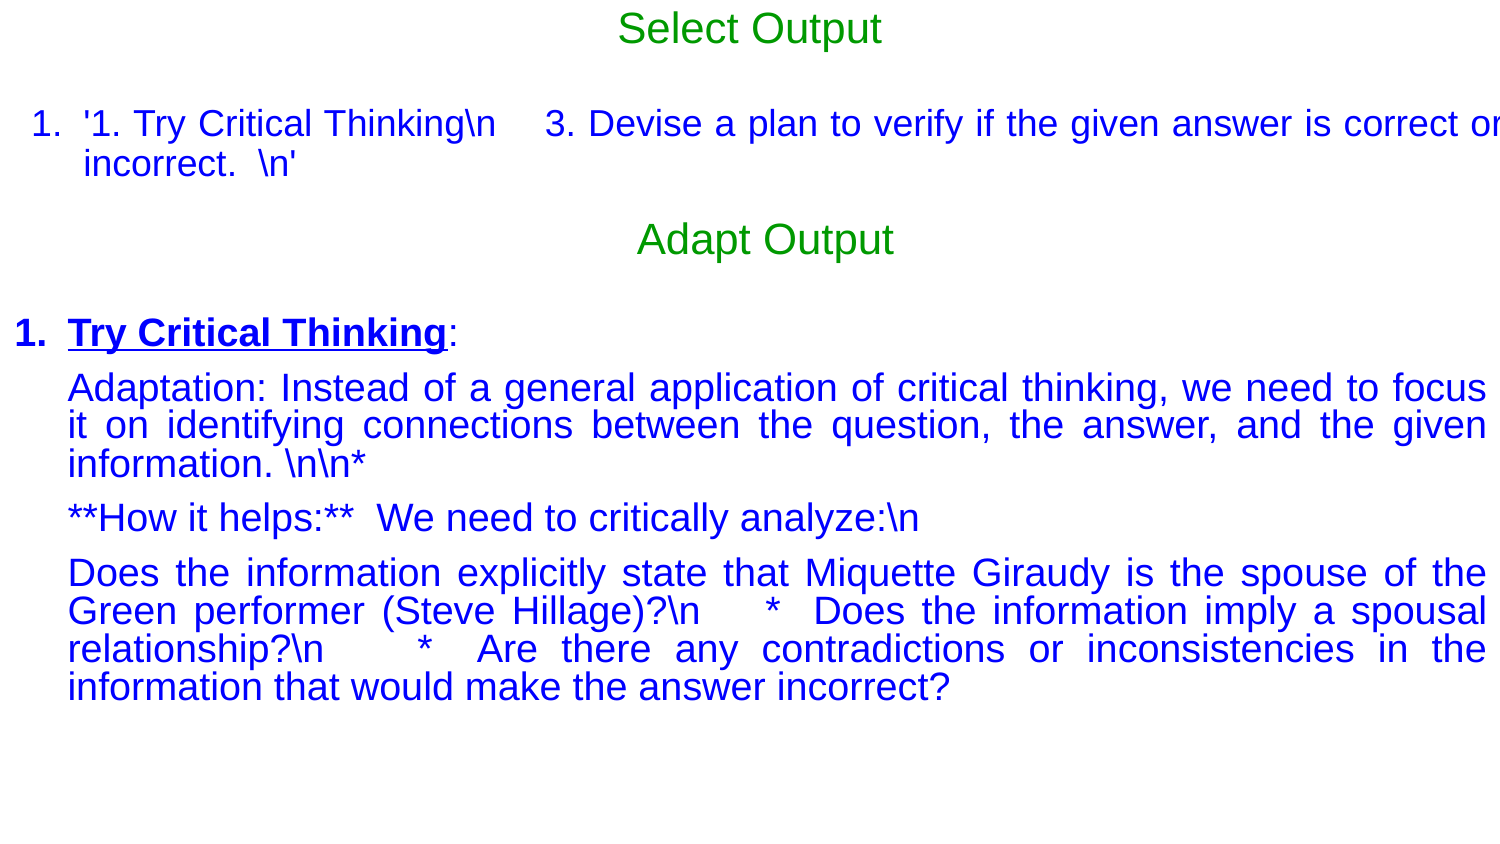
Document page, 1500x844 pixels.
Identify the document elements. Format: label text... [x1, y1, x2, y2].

text_box Adapt Output [15, 211, 1500, 270]
text_box Select Output [0, 0, 1500, 59]
text_box '1. Try Critical Thinking\n 3. Devise a plan to verify if the given answer is correct or incorrect. \n' [15, 98, 1500, 211]
text_box Try Critical Thinking: Adaptation: Instead of a general application of critical thinking, we need to focus it on identifying connections between the question, the answer, and the given information. \n\n* **How it helps:** We need to critically analyze:\n Does the information explicitly state that Miquette Giraudy is the spouse of the Green performer (Steve Hillage)?\n * Does the information imply a spousal relationship?\n * Are there any contradictions or inconsistencies in the information that would make the answer incorrect? [0, 310, 1500, 771]
